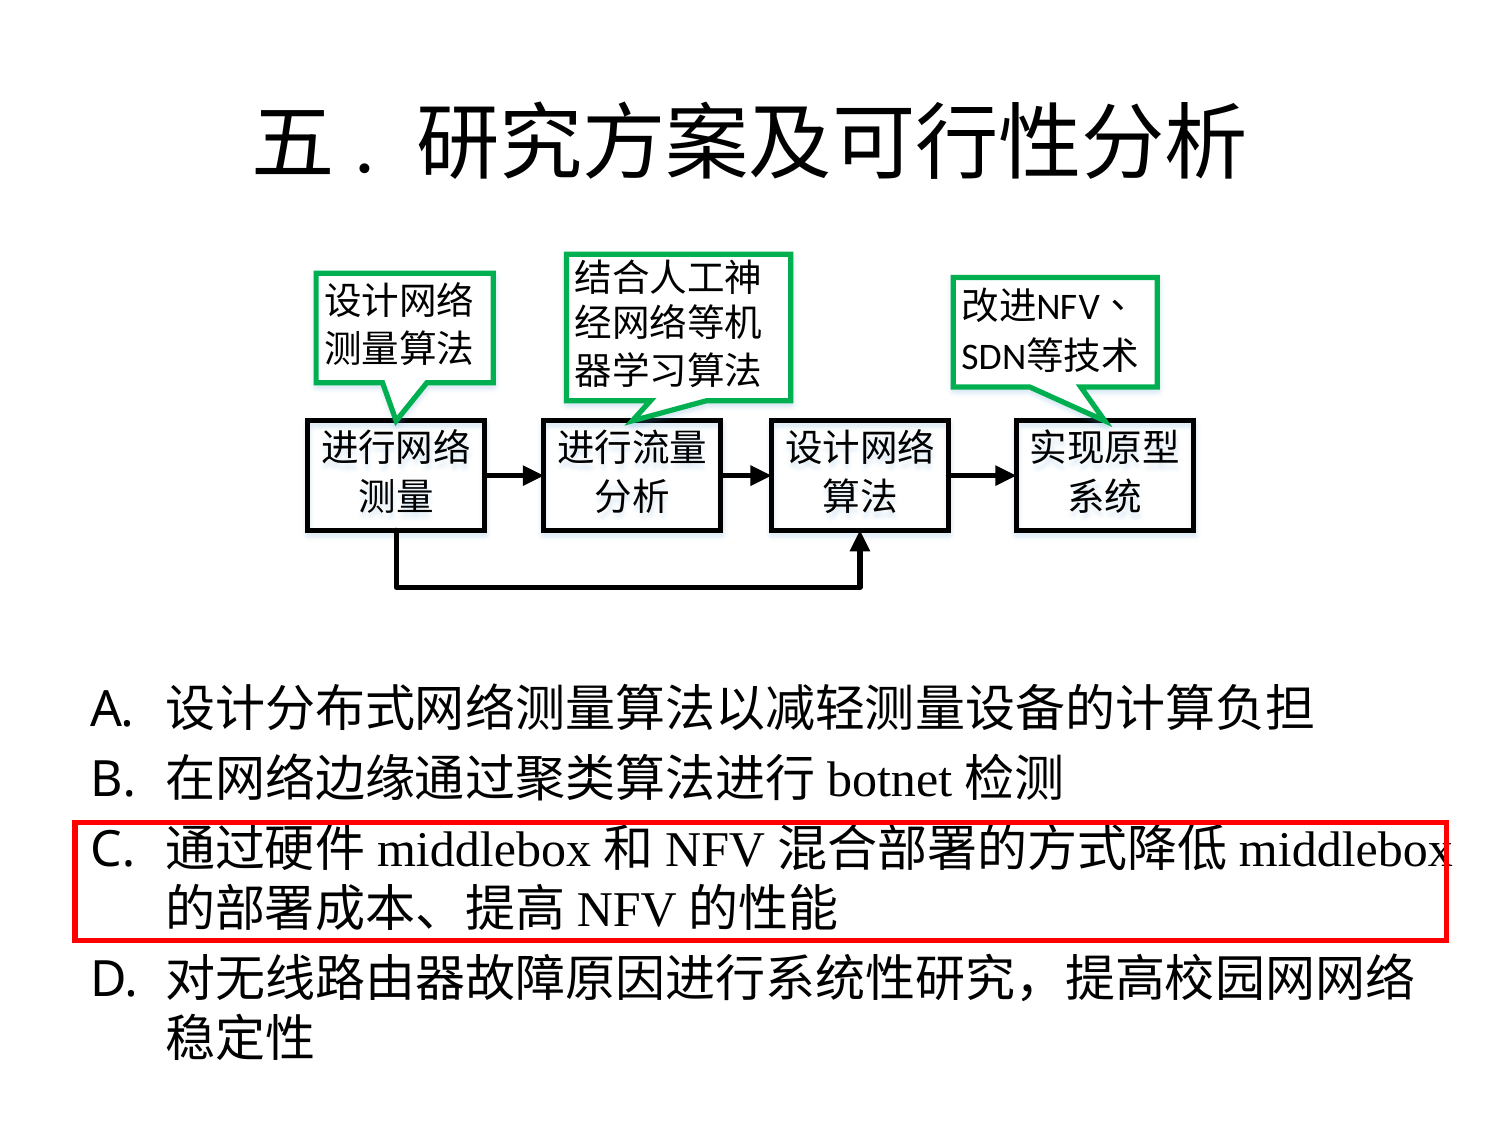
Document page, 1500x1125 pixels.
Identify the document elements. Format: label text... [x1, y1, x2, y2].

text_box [256, 209, 1243, 649]
title 五. 研究方案及可行性分析 [75, 45, 1425, 233]
text_box [74, 821, 1448, 941]
list 设计分布式网络测量算法以减轻测量设备的计算负担 在网络边缘通过聚类算法进行botnet检测 通过硬件middlebox和NFV混合部署的方式降低middlebox的部署成本、提高NFV的性能 对无线路由器故障原因进行系统性研究，提高校园网网络稳定性 [75, 668, 1471, 1059]
